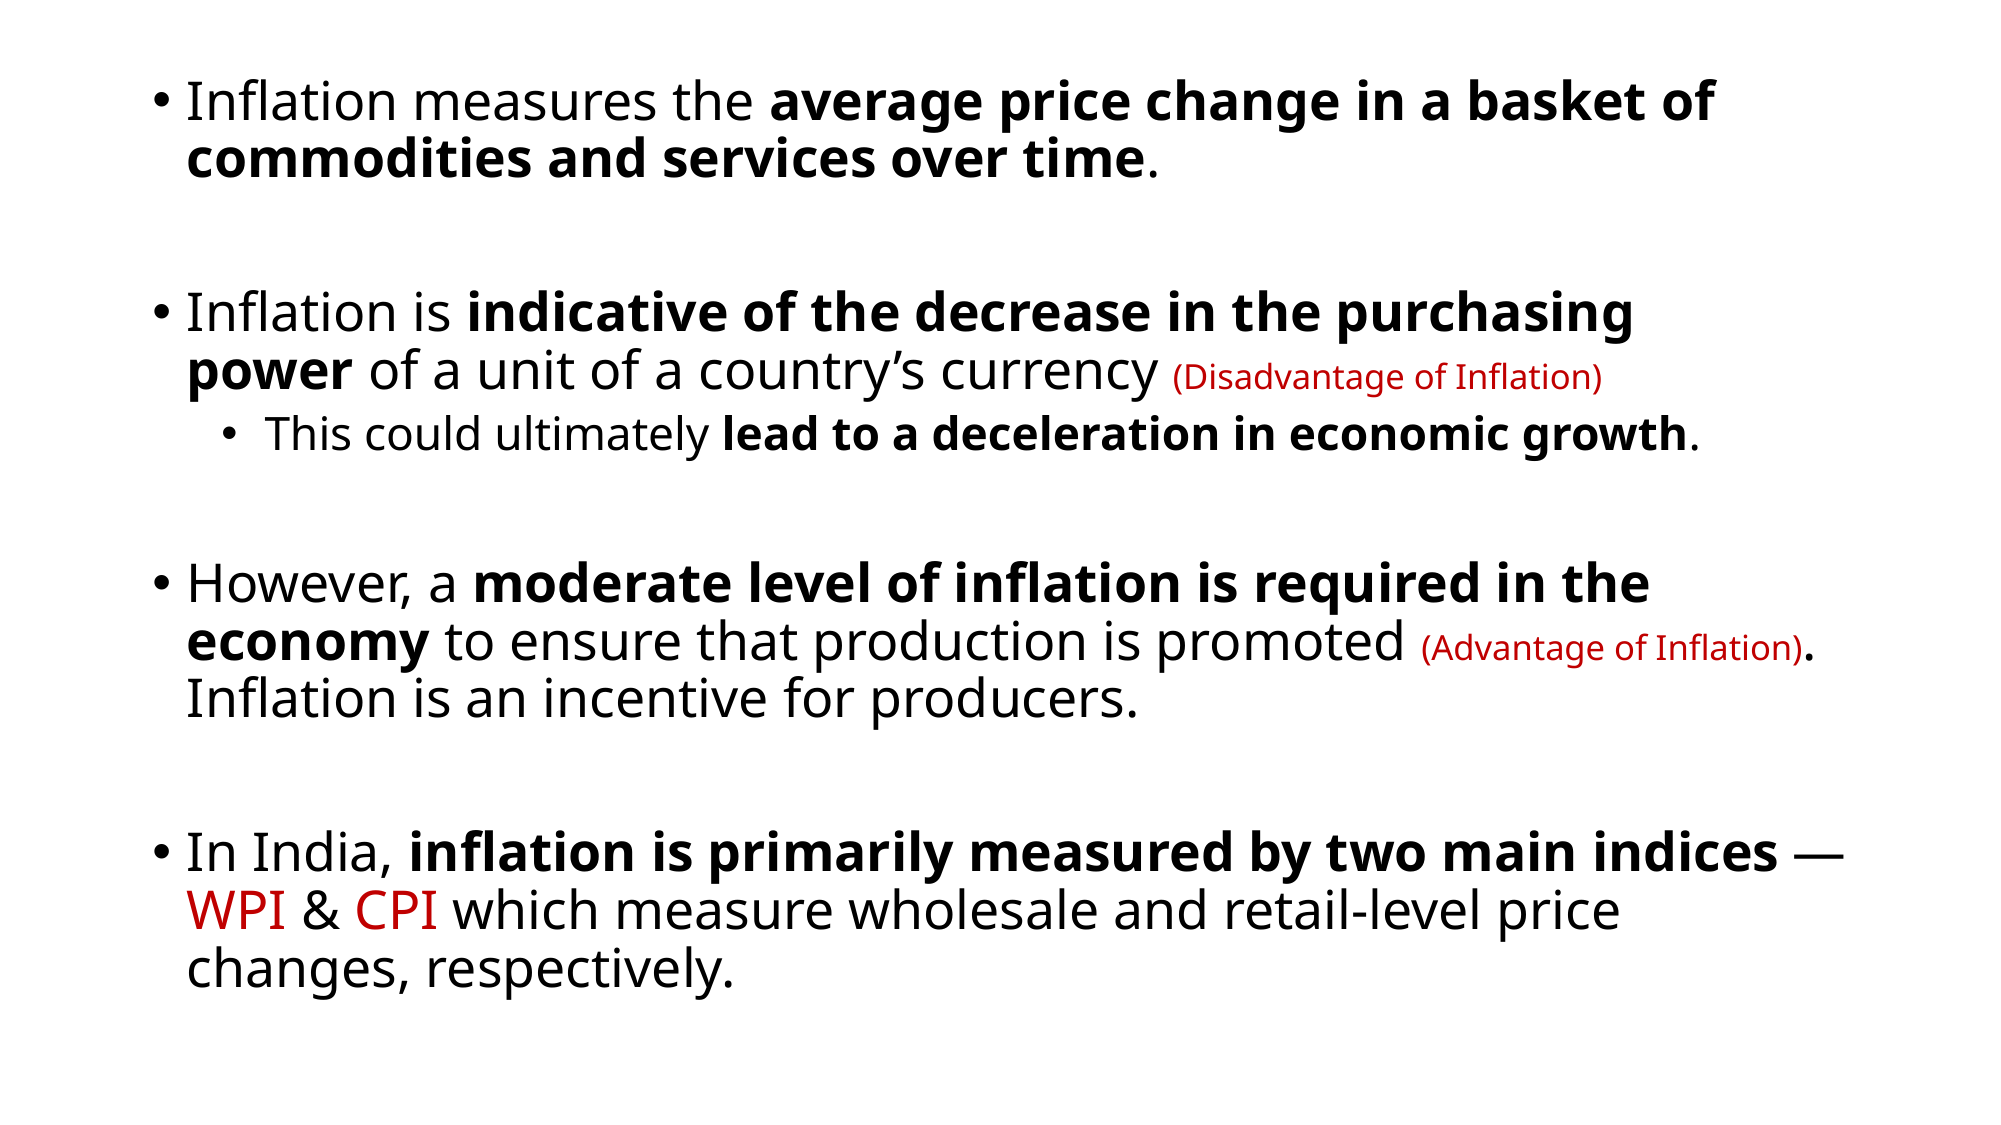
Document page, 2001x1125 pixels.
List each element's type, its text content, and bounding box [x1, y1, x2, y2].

list Inflation measures the average price change in a basket of commodities and services over time. Inflation is indicative of the decrease in the purchasing power of a unit of a country’s currency (Disadvantage of Inflation) This could ultimately lead to a deceleration in economic growth. However, a moderate level of inflation is required in the economy to ensure that production is promoted (Advantage of Inflation). Inflation is an incentive for producers. In India, inflation is primarily measured by two main indices — WPI & CPI which measure wholesale and retail-level price changes, respectively. [137, 66, 1863, 1014]
